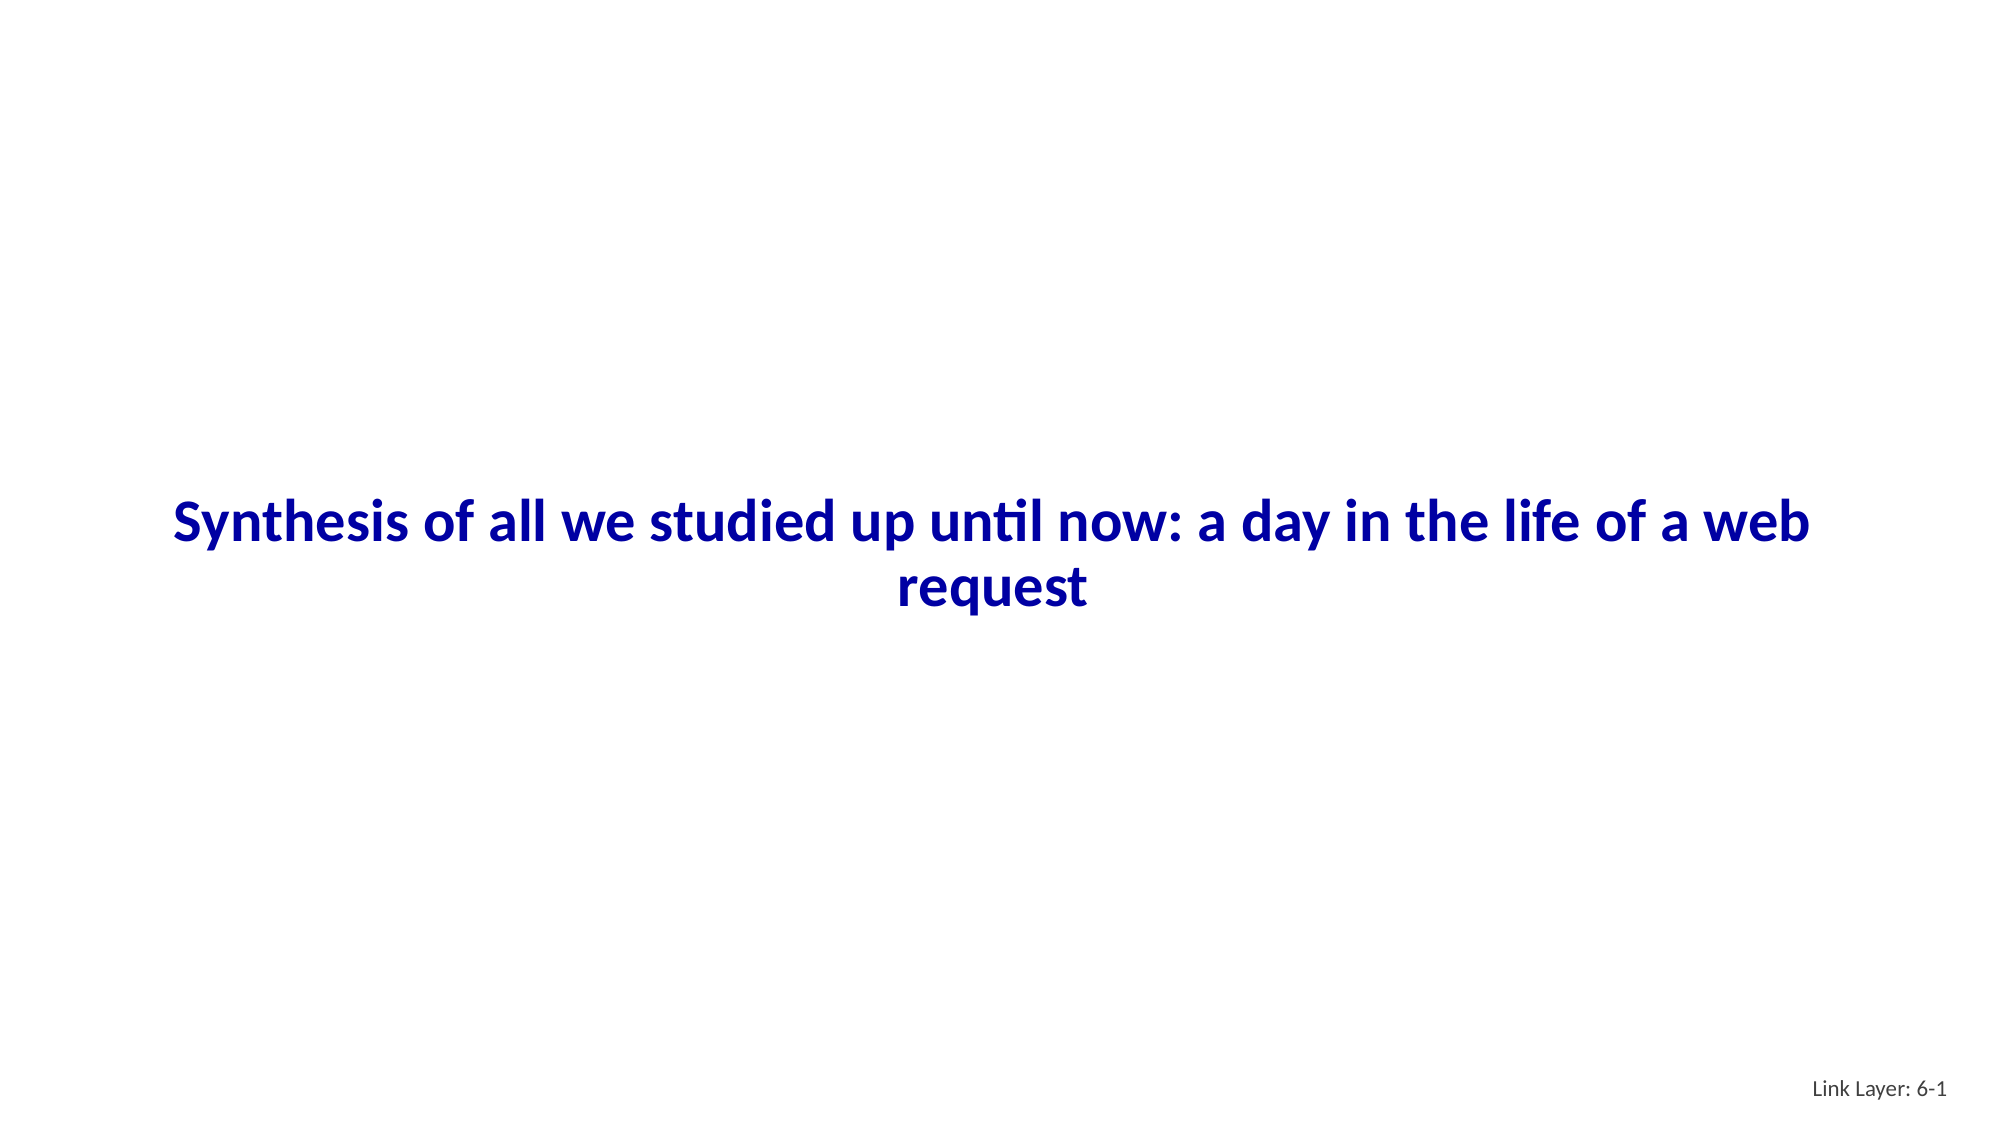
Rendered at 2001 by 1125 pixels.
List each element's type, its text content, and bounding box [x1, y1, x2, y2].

slide_number Link Layer: 6-1 [1512, 1056, 1963, 1117]
title Synthesis of all we studied up until now: a day in the life of a web request [131, 481, 1856, 628]
